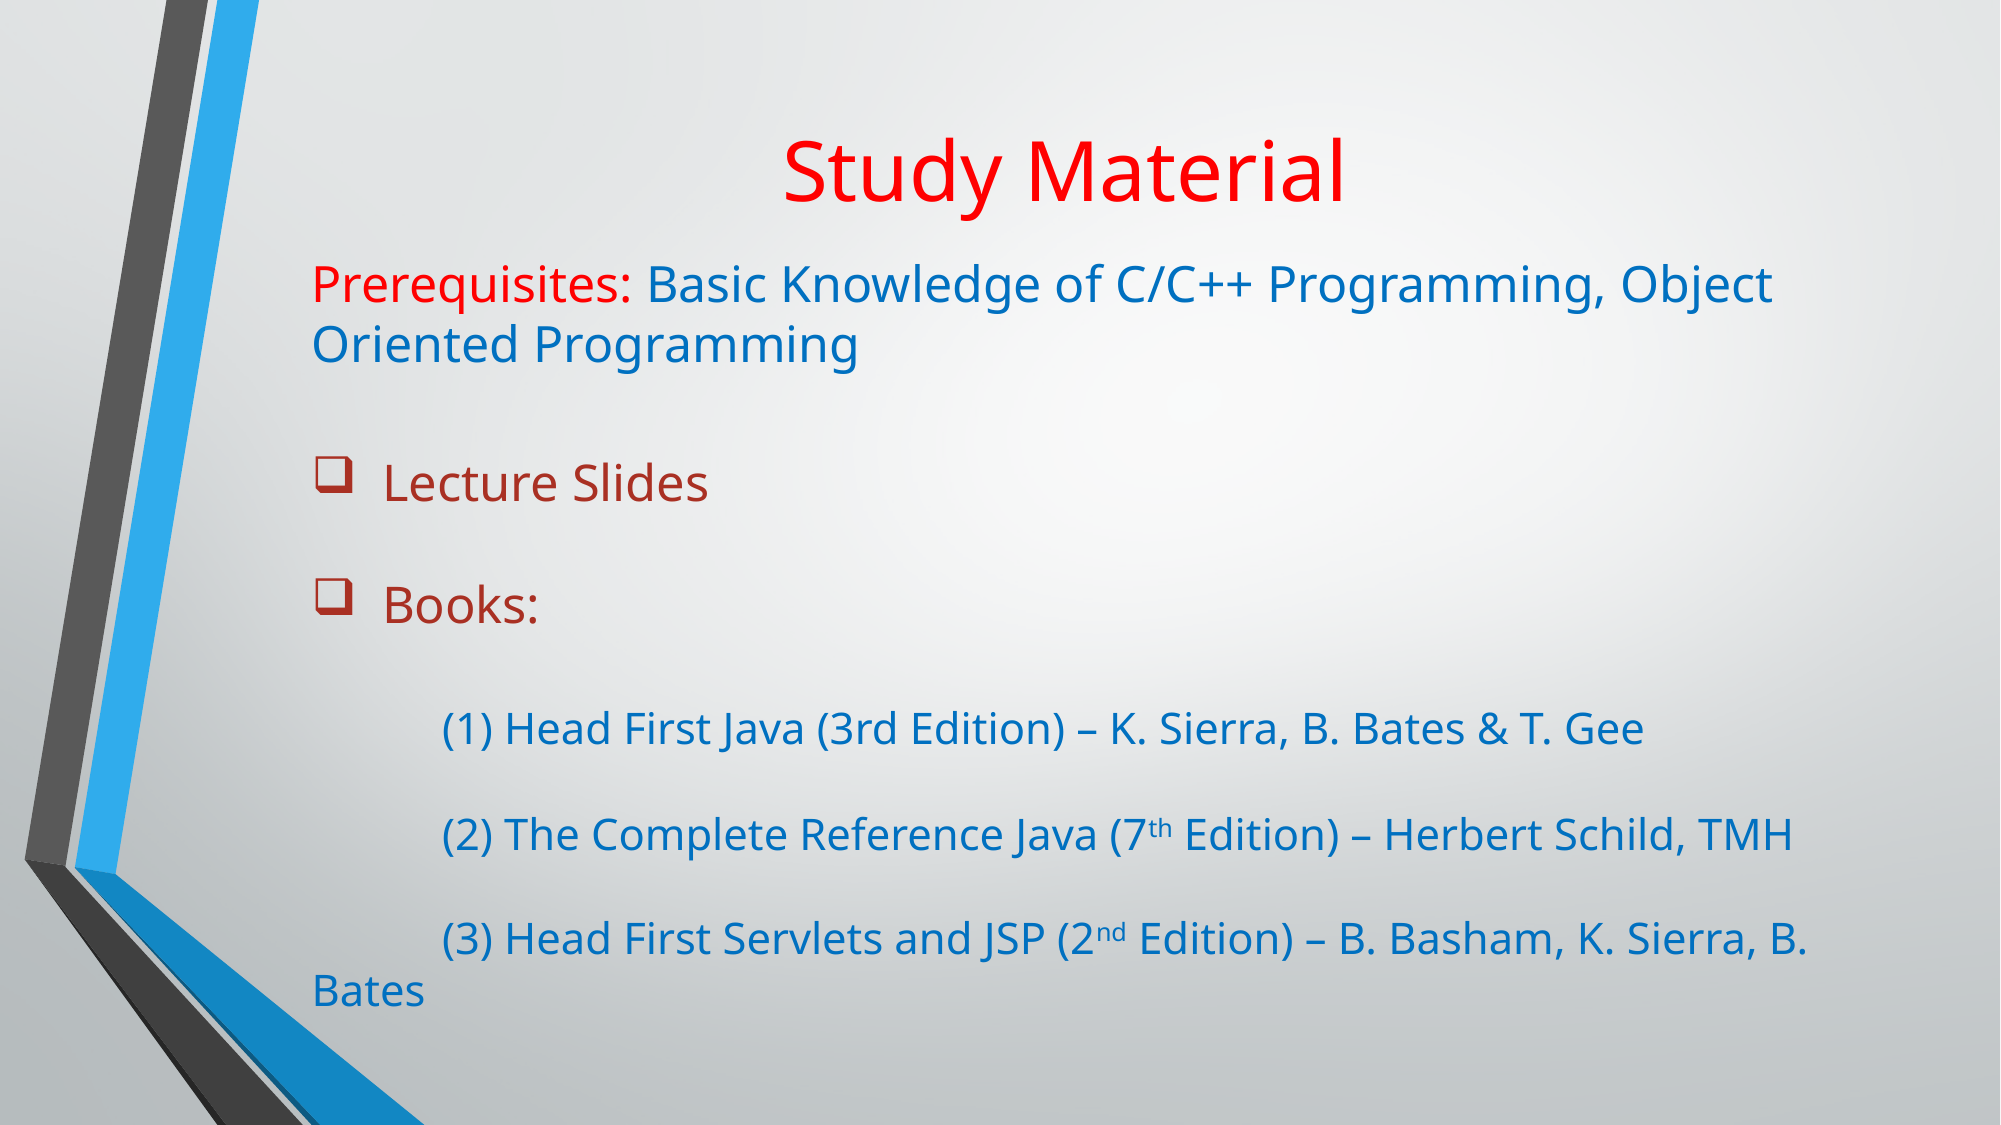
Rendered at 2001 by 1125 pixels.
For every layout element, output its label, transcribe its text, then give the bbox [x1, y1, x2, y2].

title Study Material [243, 95, 1887, 241]
text_box Lecture Slides Books: (1) Head First Java (3rd Edition) – K. Sierra, B. Bates & T. Gee (2) The Complete Reference Java (7th Edition) – Herbert Schild, TMH (3) Head First Servlets and JSP (2nd Edition) – B. Basham, K. Sierra, B. Bates [296, 443, 1941, 1030]
text_box Prerequisites: Basic Knowledge of C/C++ Programming, Object Oriented Programming [296, 223, 1941, 402]
